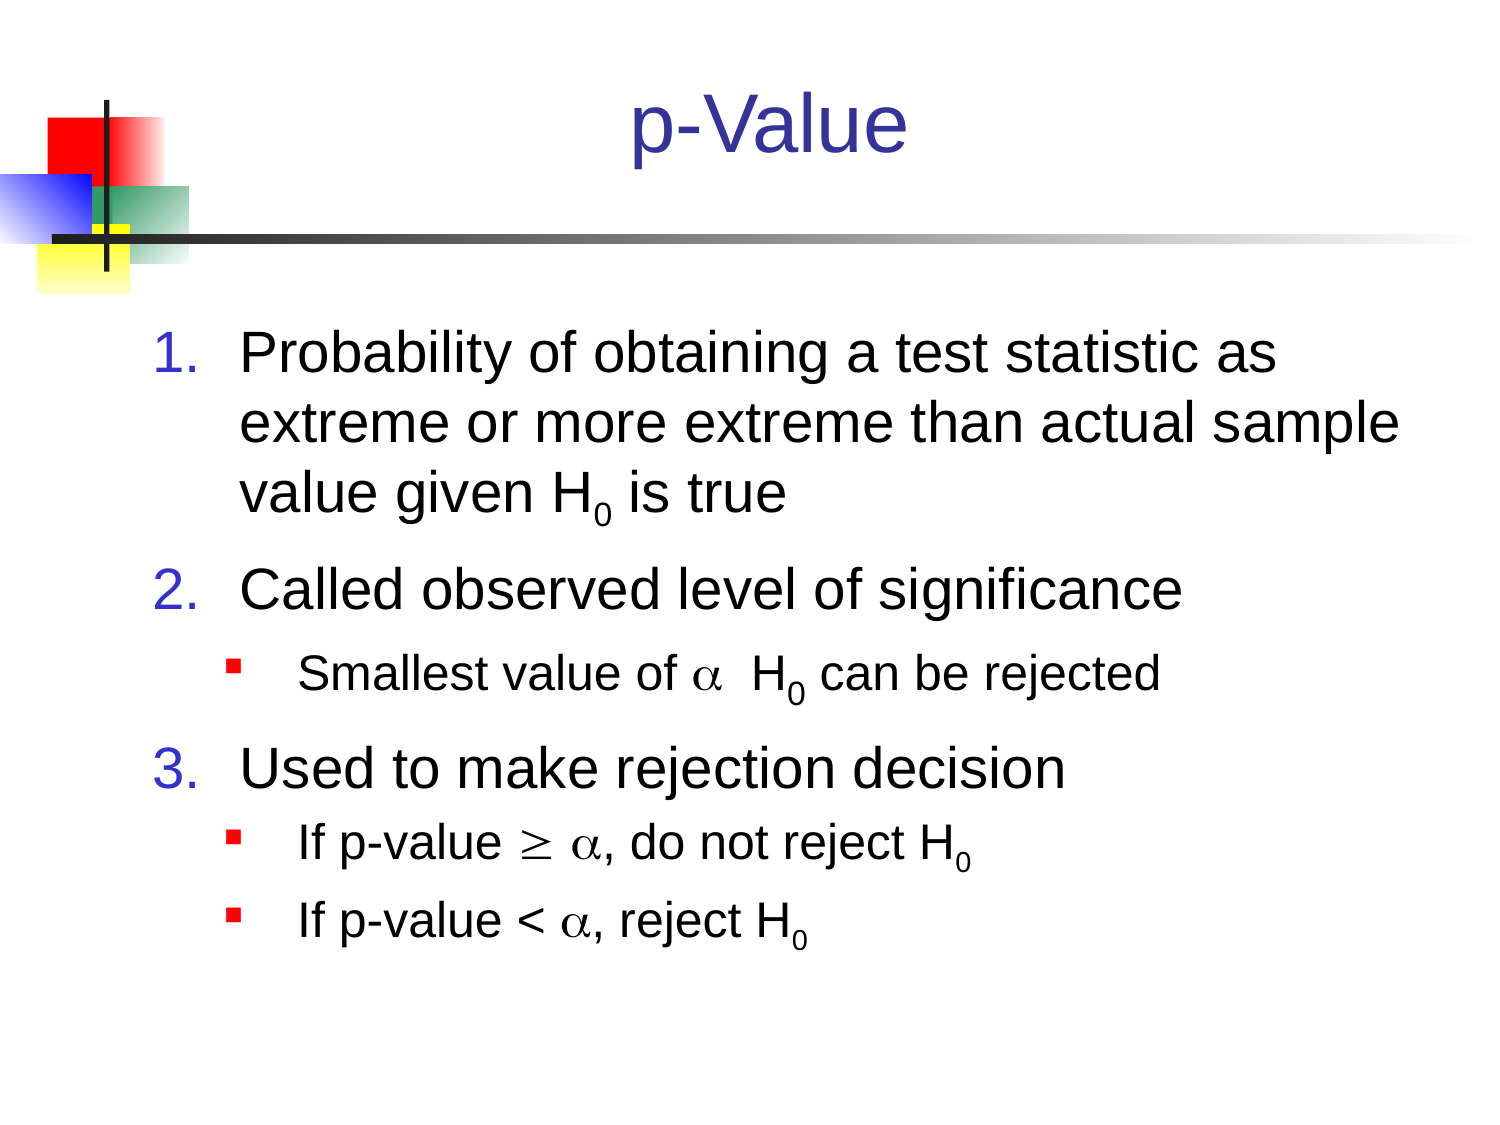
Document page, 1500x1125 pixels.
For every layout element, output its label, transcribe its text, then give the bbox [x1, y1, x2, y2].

title p-Value [188, 37, 1350, 200]
list Probability of obtaining a test statistic as extreme or more extreme than actual sample value given H0 is true Called observed level of significance Smallest value of  H0 can be rejected Used to make rejection decision If p-value  , do not reject H0 If p-value < , reject H0 [137, 306, 1463, 1050]
